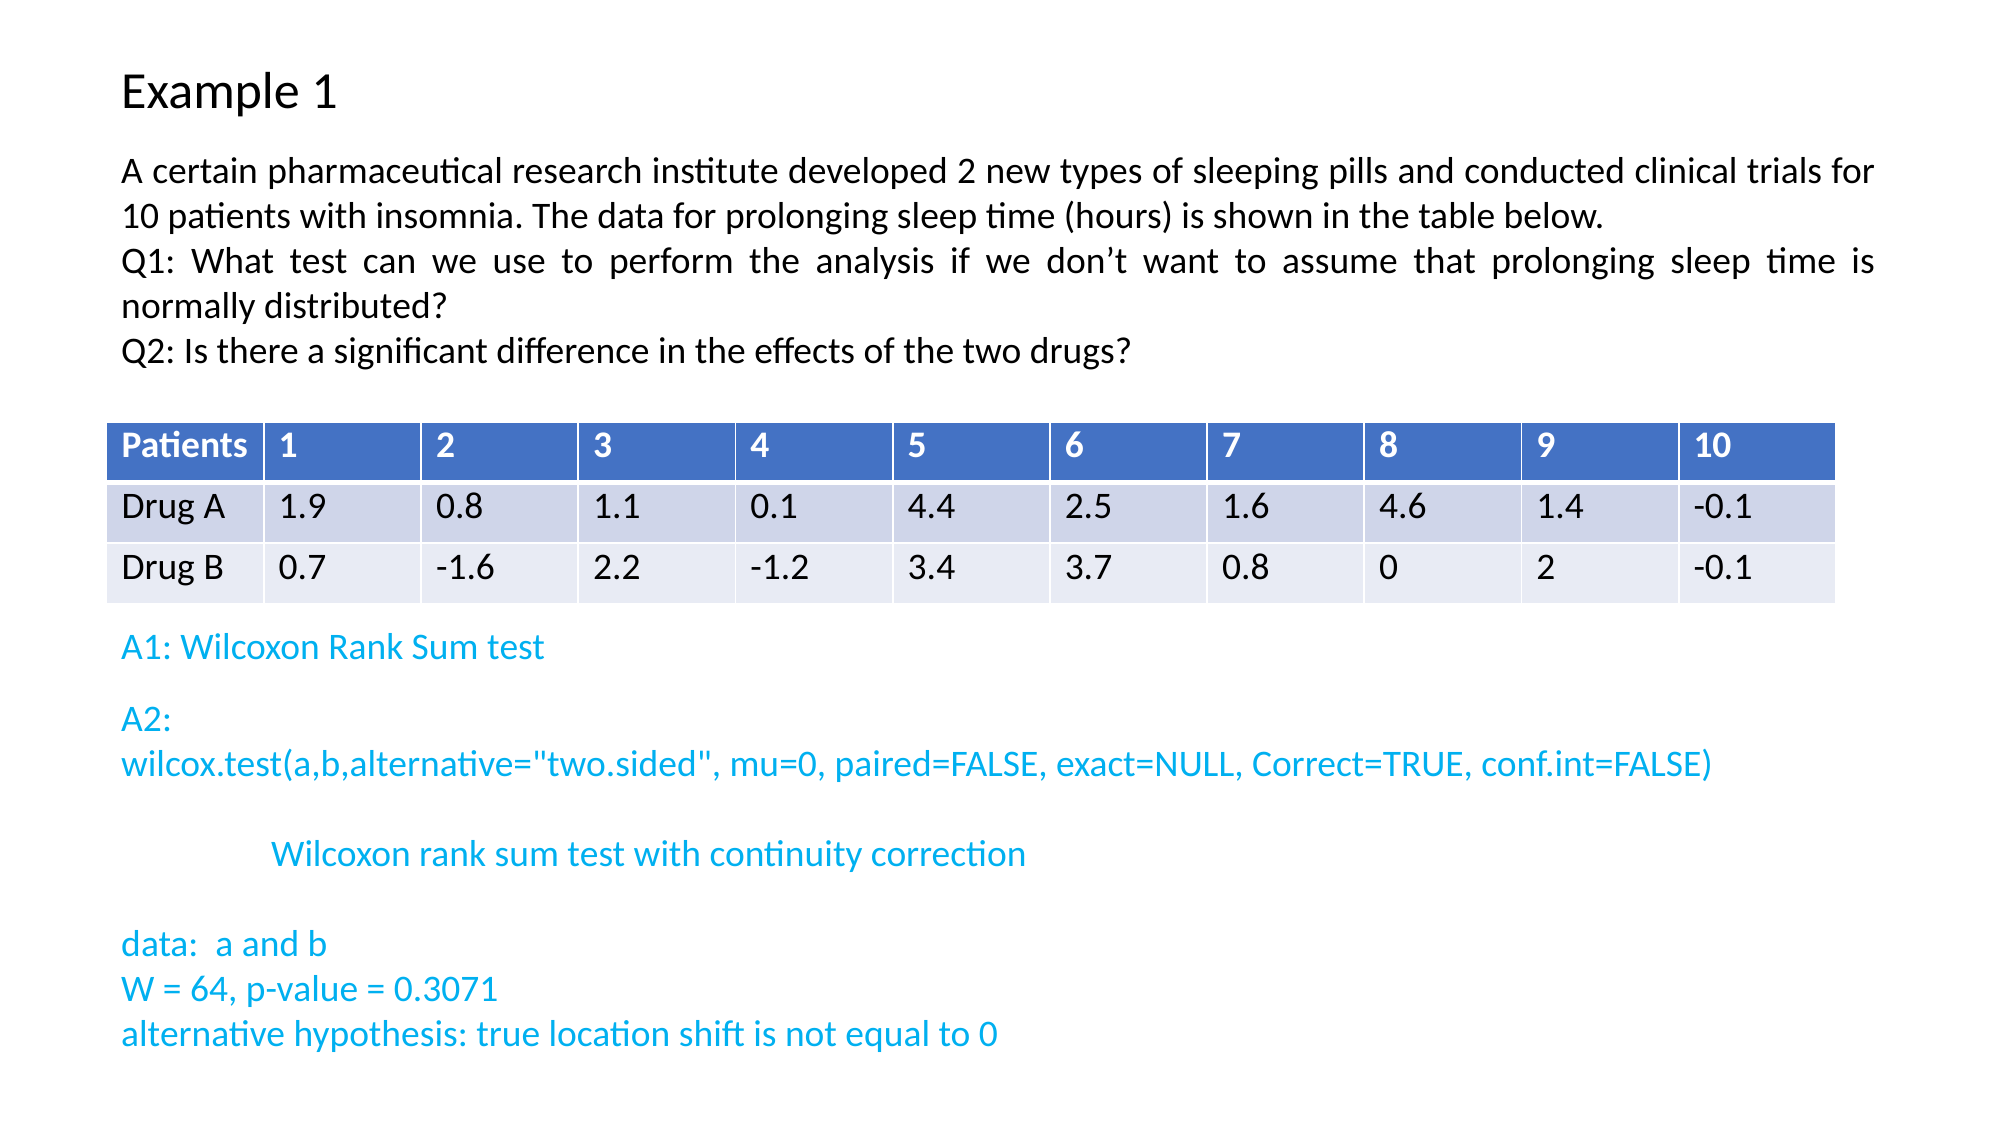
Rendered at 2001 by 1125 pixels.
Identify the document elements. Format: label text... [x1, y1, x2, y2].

table_cell 1.9 [265, 485, 420, 542]
table_cell -1.6 [422, 544, 577, 603]
table_cell 2.2 [579, 544, 735, 603]
table_cell 0.7 [265, 544, 420, 603]
table_cell 1.6 [1208, 485, 1363, 542]
table_cell -0.1 [1680, 544, 1835, 603]
table_cell 3.4 [894, 544, 1049, 603]
table_cell Drug A [107, 485, 263, 542]
table_cell 0.8 [1208, 544, 1363, 603]
table_header Patients [107, 423, 263, 480]
table_cell 0 [1365, 544, 1521, 603]
table_header 5 [894, 423, 1049, 480]
table_header 4 [736, 423, 892, 480]
table_cell 2 [1522, 544, 1678, 603]
text_box A1: Wilcoxon Rank Sum test [106, 614, 609, 675]
table_cell -1.2 [736, 544, 892, 603]
table_header 9 [1522, 423, 1678, 480]
text_box Example 1 [106, 48, 461, 126]
table_cell 2.5 [1051, 485, 1206, 542]
text_box A2: wilcox.test(a,b,alternative="two.sided", mu=0, paired=FALSE, exact=NULL, Correct=TRUE, conf.int=FALSE) Wilcoxon rank sum test with continuity correction data: a and b W = 64, p-value = 0.3071 alternative hypothesis: true location shift is not equal to 0 [106, 686, 1857, 1061]
text_box A certain pharmaceutical research institute developed 2 new types of sleeping pills and conducted clinical trials for 10 patients with insomnia. The data for prolonging sleep time (hours) is shown in the table below. Q1: What test can we use to perform the analysis if we don’t want to assume that prolonging sleep time is normally distributed? Q2: Is there a significant difference in the effects of the two drugs? [106, 138, 1892, 379]
table_header 10 [1680, 423, 1835, 480]
table_header 3 [579, 423, 735, 480]
table_header 2 [422, 423, 577, 480]
table_cell 4.4 [894, 485, 1049, 542]
table_cell 0.1 [736, 485, 892, 542]
table_header 6 [1051, 423, 1206, 480]
table_cell -0.1 [1680, 485, 1835, 542]
table_header 8 [1365, 423, 1521, 480]
table_header 7 [1208, 423, 1363, 480]
table_cell 1.4 [1522, 485, 1678, 542]
table_cell 4.6 [1365, 485, 1521, 542]
table_cell 3.7 [1051, 544, 1206, 603]
table_header 1 [265, 423, 420, 480]
table_cell 0.8 [422, 485, 577, 542]
table_cell Drug B [107, 544, 263, 603]
table_cell 1.1 [579, 485, 735, 542]
